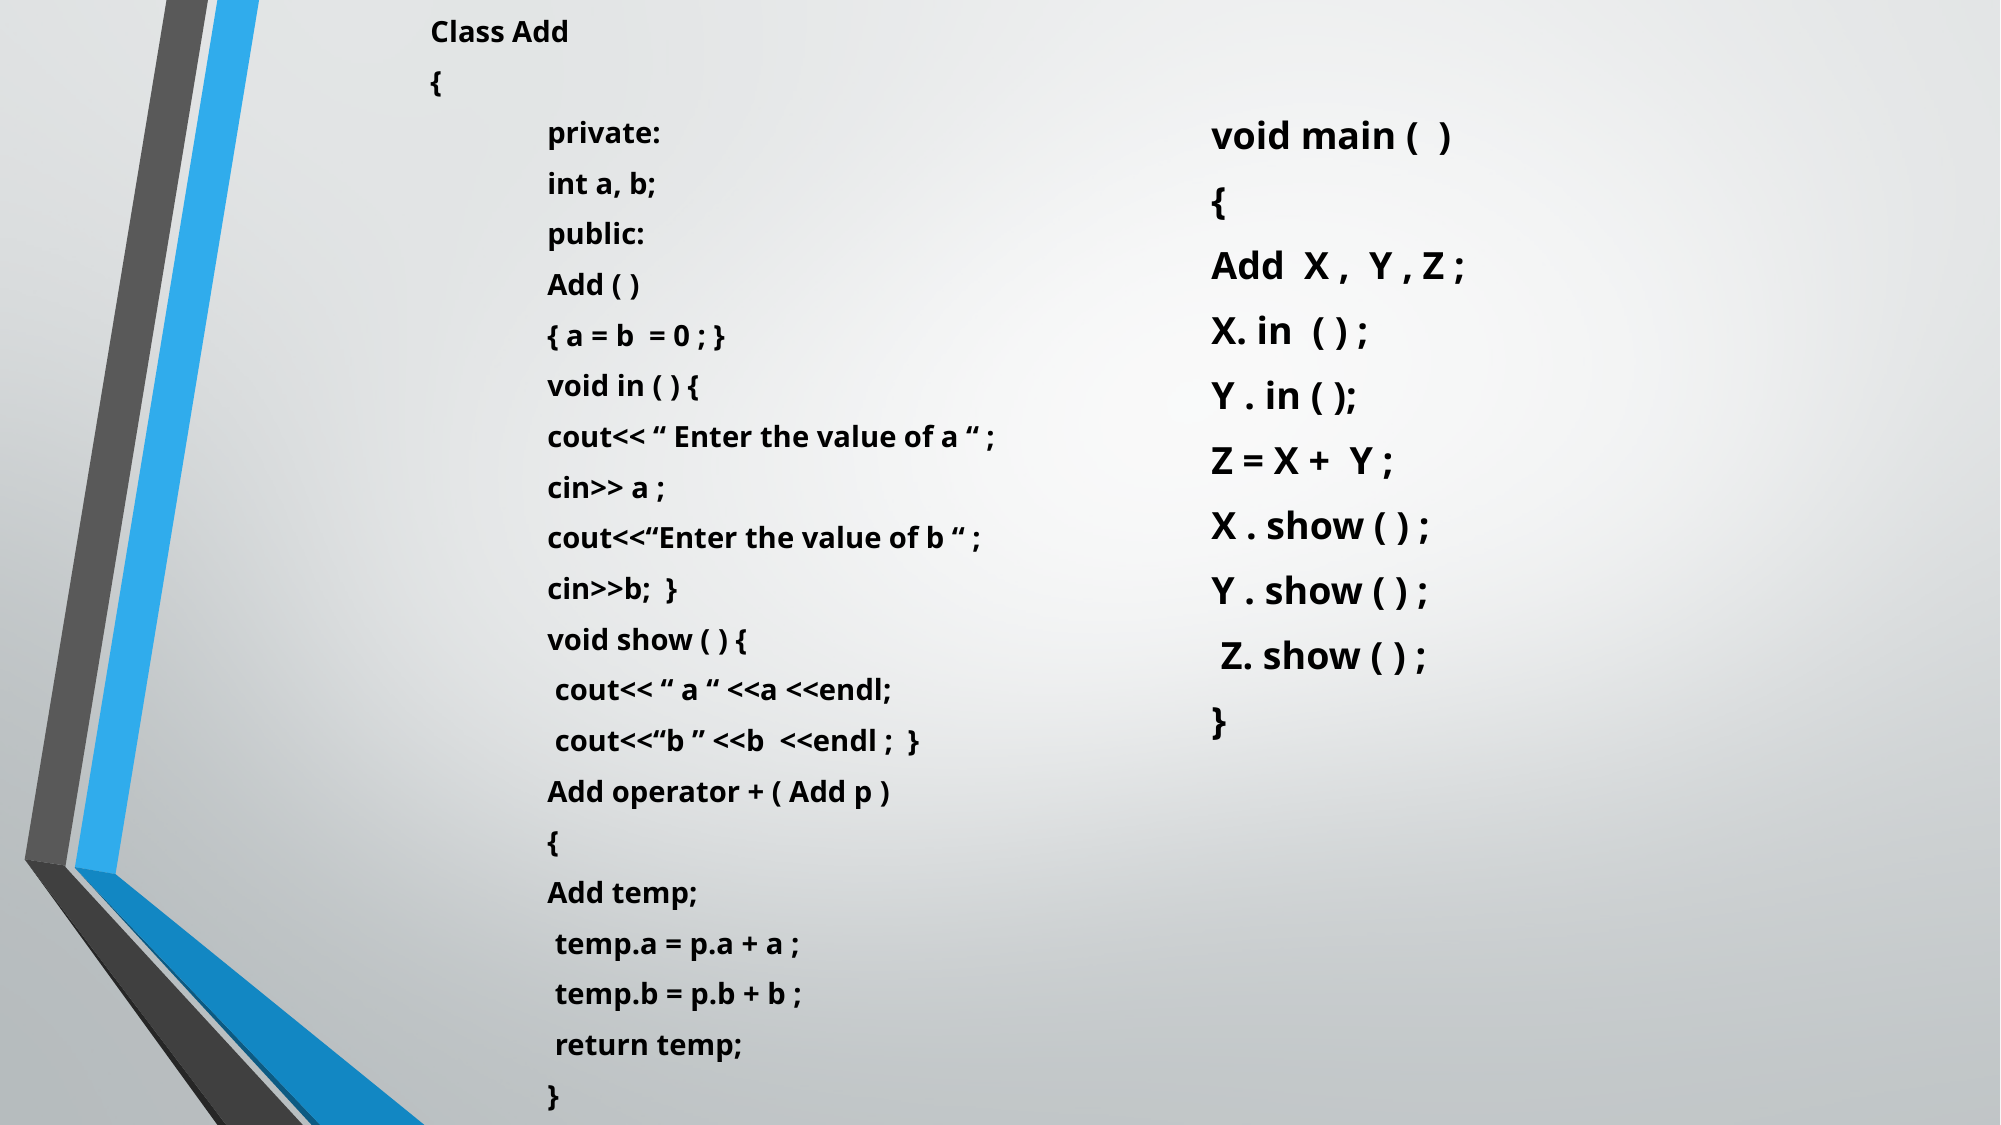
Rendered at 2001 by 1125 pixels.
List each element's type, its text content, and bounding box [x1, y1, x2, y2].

list void main ( ) { Add X , Y , Z ; X. in ( ) ; Y . in ( ); Z = X + Y ; X . show ( ) ; Y . show ( ) ; Z. show ( ) ; } [1196, 65, 1895, 789]
list Class Add { private: int a, b; public: Add ( ) { a = b = 0 ; } void in ( ) { cout<< “ Enter the value of a “ ; cin>> a ; cout<<“Enter the value of b “ ; cin>>b; } void show ( ) { cout<< “ a “ <<a <<endl; cout<<“b ” <<b <<endl ; } Add operator + ( Add p ) { Add temp; temp.a = p.a + a ; temp.b = p.b + b ; return temp; } [415, 0, 1172, 1125]
